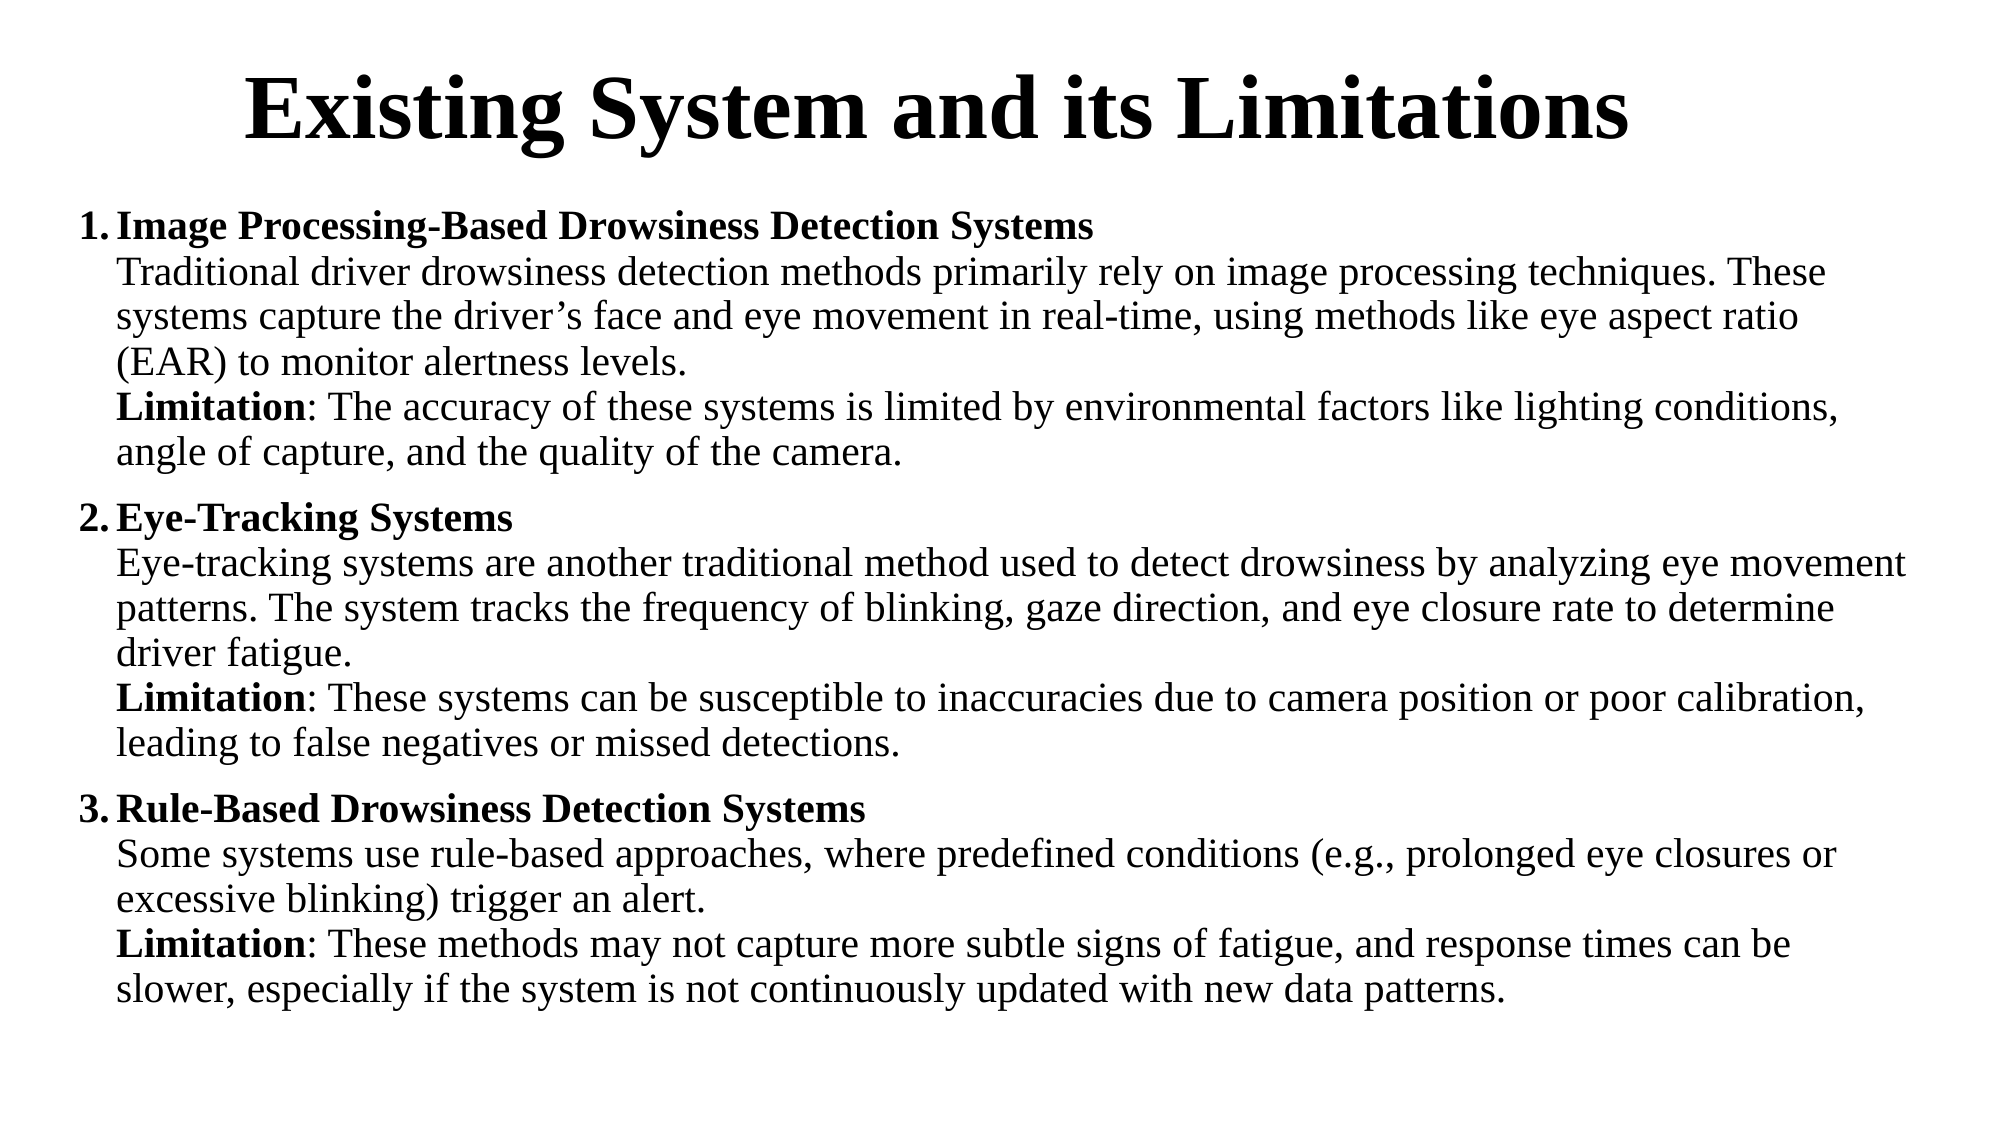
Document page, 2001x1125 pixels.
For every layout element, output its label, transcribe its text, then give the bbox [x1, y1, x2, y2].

title Existing System and its Limitations [137, 0, 1863, 196]
list Image Processing-Based Drowsiness Detection Systems Traditional driver drowsiness detection methods primarily rely on image processing techniques. These systems capture the driver’s face and eye movement in real-time, using methods like eye aspect ratio (EAR) to monitor alertness levels. Limitation: The accuracy of these systems is limited by environmental factors like lighting conditions, angle of capture, and the quality of the camera. Eye-Tracking Systems Eye-tracking systems are another traditional method used to detect drowsiness by analyzing eye movement patterns. The system tracks the frequency of blinking, gaze direction, and eye closure rate to determine driver fatigue. Limitation: These systems can be susceptible to inaccuracies due to camera position or poor calibration, leading to false negatives or missed detections. Rule-Based Drowsiness Detection Systems Some systems use rule-based approaches, where predefined conditions (e.g., prolonged eye closures or excessive blinking) trigger an alert. Limitation: These methods may not capture more subtle signs of fatigue, and response times can be slower, especially if the system is not continuously updated with new data patterns. [63, 196, 1925, 1125]
